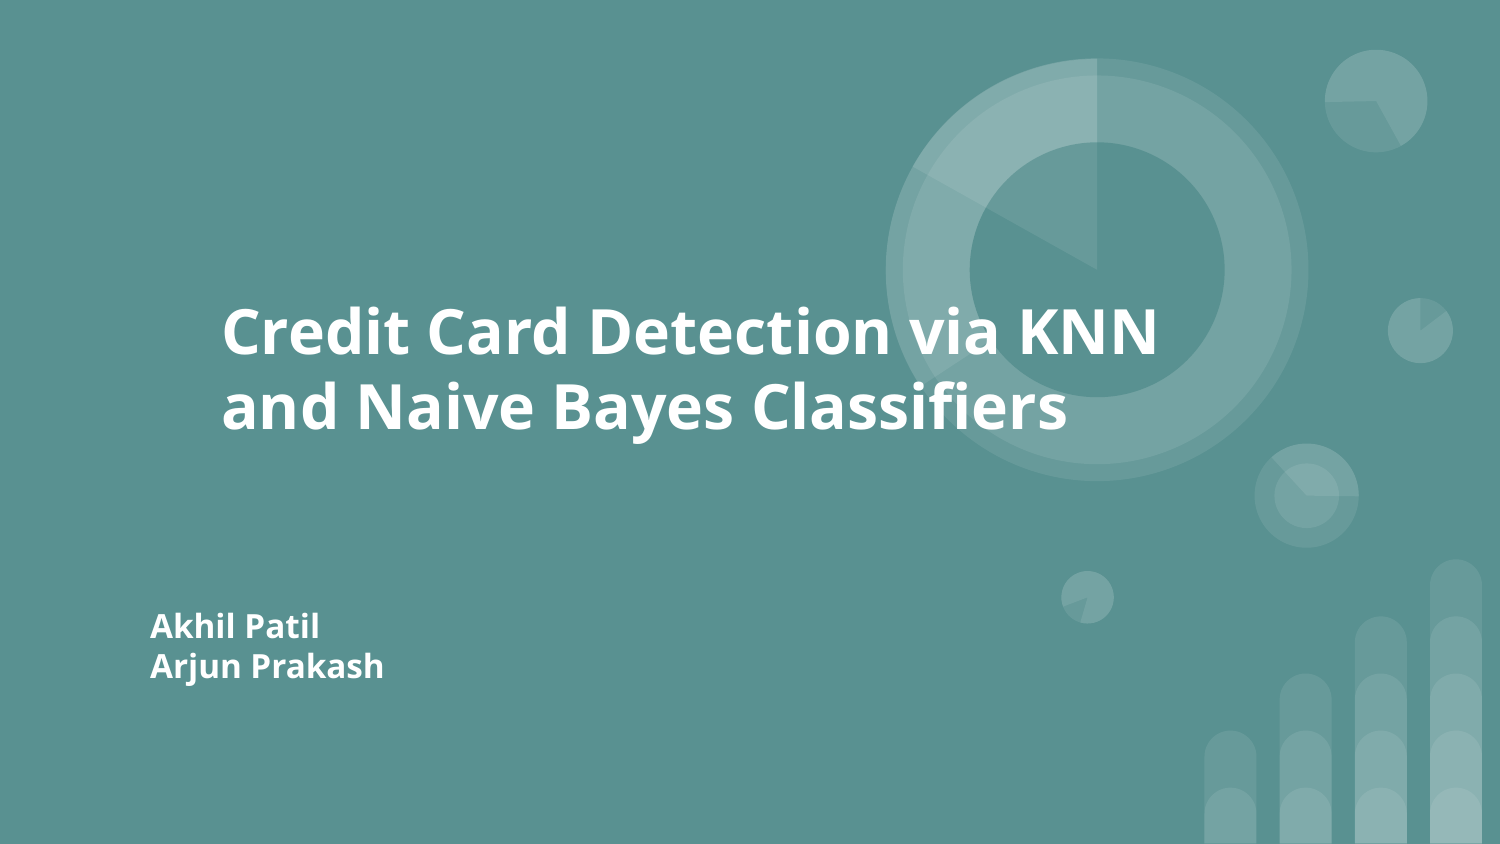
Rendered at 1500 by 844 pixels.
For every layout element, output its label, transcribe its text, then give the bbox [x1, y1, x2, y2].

subtitle Akhil Patil Arjun Prakash [135, 589, 834, 704]
title Credit Card Detection via KNN and Naive Bayes Classifiers [206, 213, 1294, 521]
